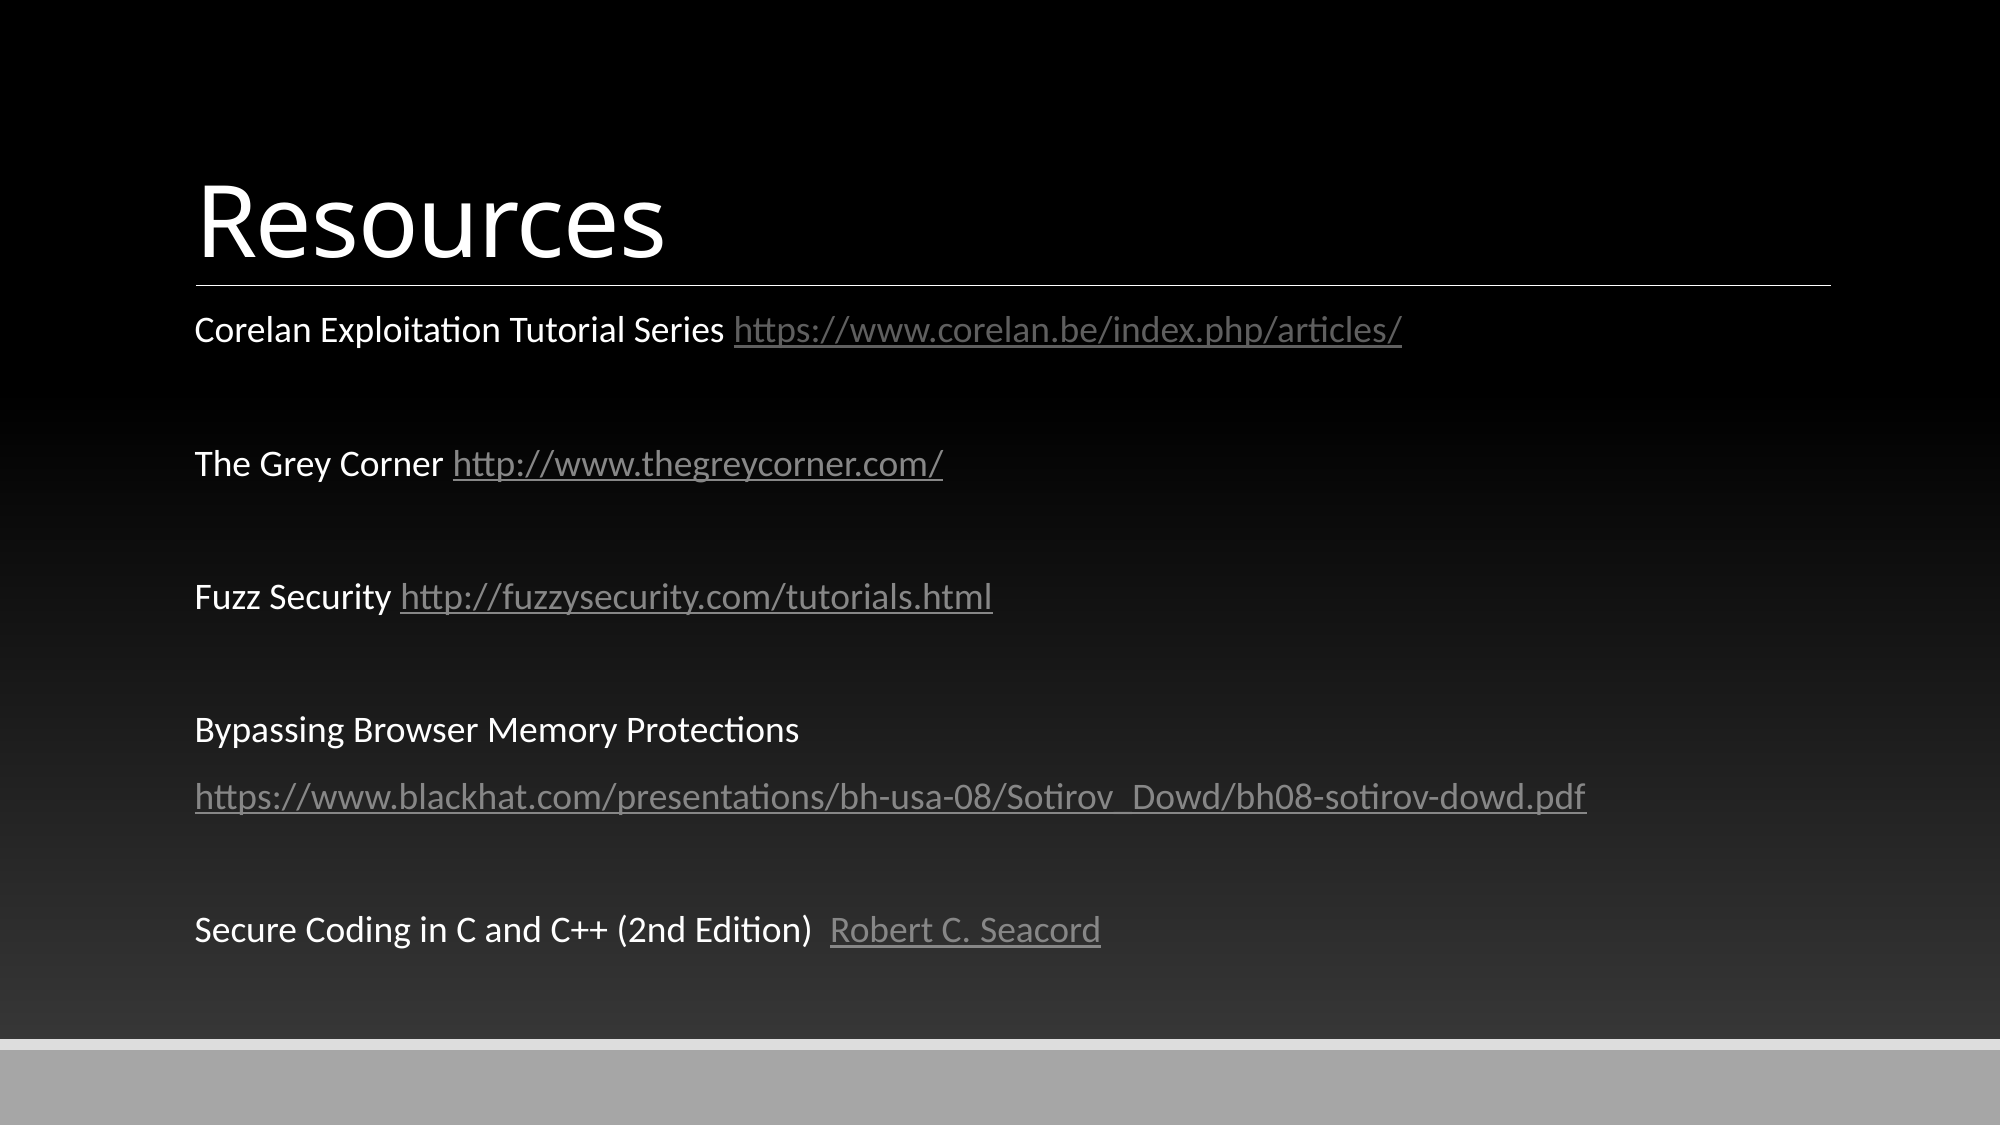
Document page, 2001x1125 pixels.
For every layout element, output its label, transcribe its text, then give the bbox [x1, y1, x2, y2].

title Resources [180, 47, 1830, 285]
list Corelan Exploitation Tutorial Series https://www.corelan.be/index.php/articles/ The Grey Corner http://www.thegreycorner.com/ Fuzz Security http://fuzzysecurity.com/tutorials.html Bypassing Browser Memory Protections https://www.blackhat.com/presentations/bh-usa-08/Sotirov_Dowd/bh08-sotirov-dowd.pdf Secure Coding in C and C++ (2nd Edition) Robert C. Seacord [180, 302, 1955, 963]
